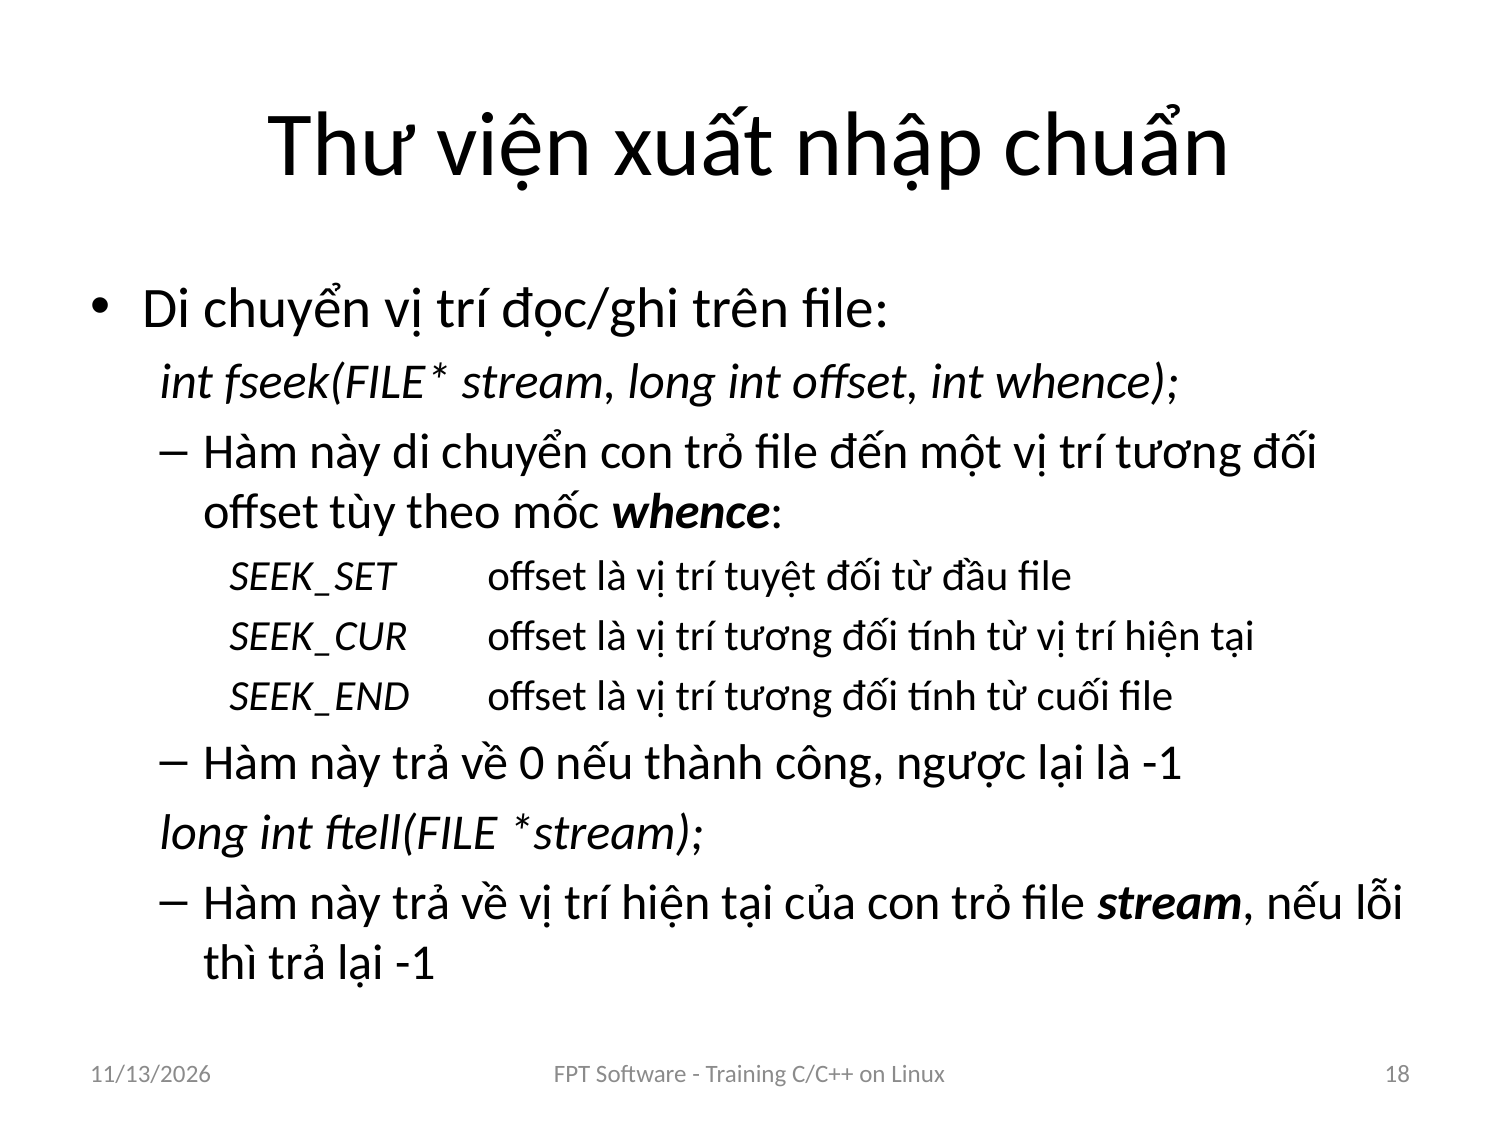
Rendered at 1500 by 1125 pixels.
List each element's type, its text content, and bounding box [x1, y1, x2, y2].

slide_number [75, 1042, 425, 1103]
list Di chuyển vị trí đọc/ghi trên file: int fseek(FILE* stream, long int offset, int whence); Hàm này di chuyển con trỏ file đến một vị trí tương đối offset tùy theo mốc whence: SEEK_SET offset là vị trí tuyệt đối từ đầu file SEEK_CUR offset là vị trí tương đối tính từ vị trí hiện tại SEEK_END offset là vị trí tương đối tính từ cuối file Hàm này trả về 0 nếu thành công, ngược lại là -1 long int ftell(FILE *stream); Hàm này trả về vị trí hiện tại của con trỏ file stream, nếu lỗi thì trả lại -1 [75, 262, 1425, 1005]
slide_number 18 [1074, 1042, 1425, 1103]
footer FPT Software - Training C/C++ on Linux [512, 1042, 988, 1103]
title Thư viện xuất nhập chuẩn [75, 45, 1425, 233]
